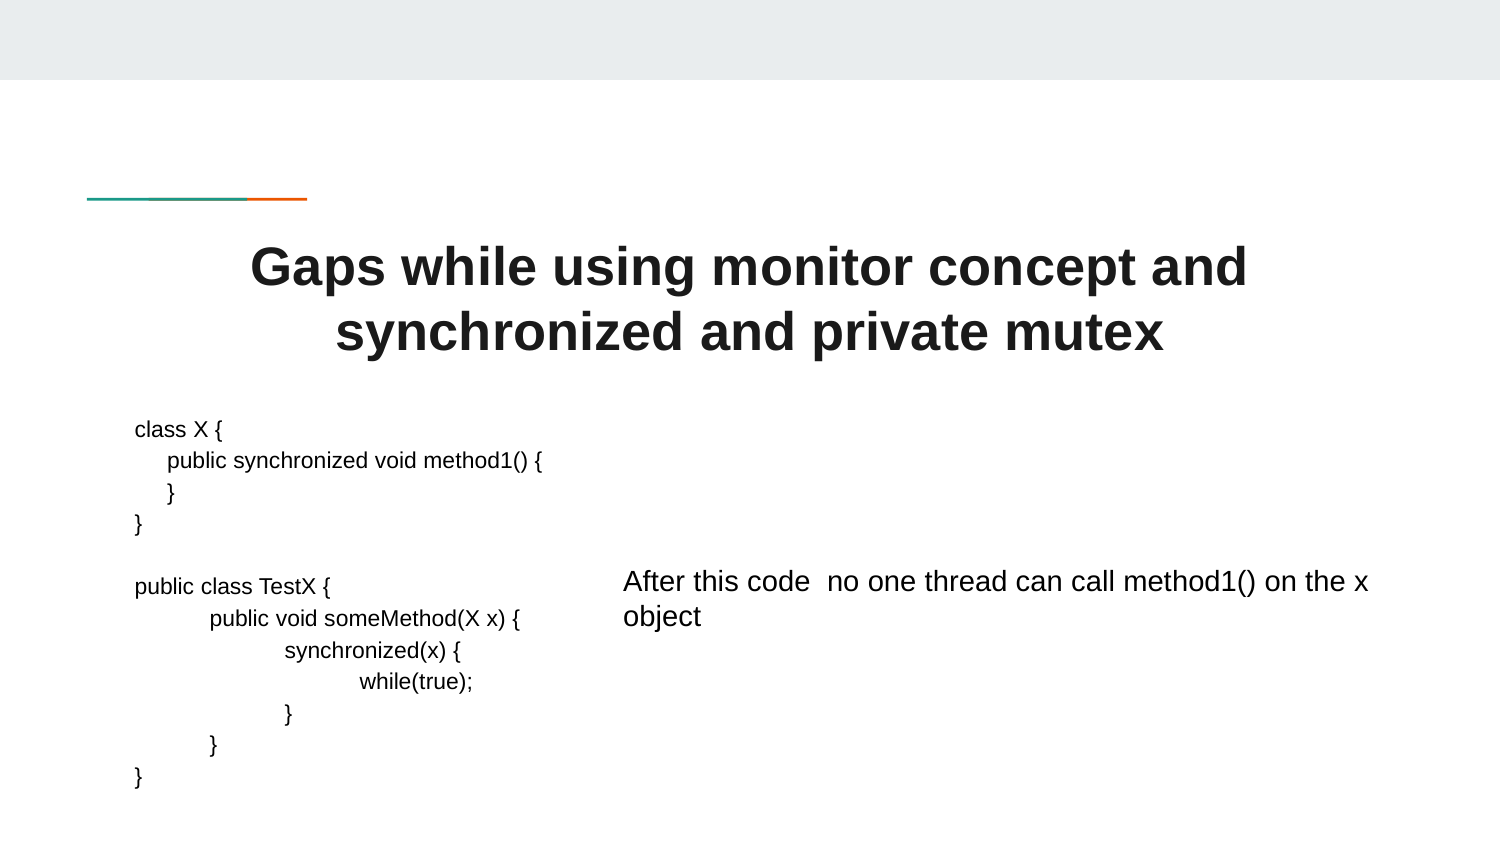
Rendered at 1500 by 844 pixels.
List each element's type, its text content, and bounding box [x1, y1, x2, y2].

title Gaps while using monitor concept and synchronized and private mutex [119, 216, 1381, 380]
text_box After this code no one thread can call method1() on the x object [608, 547, 1429, 658]
list class X { public synchronized void method1() { } } public class TestX { public void someMethod(X x) { synchronized(x) { while(true); } } } [119, 395, 586, 811]
